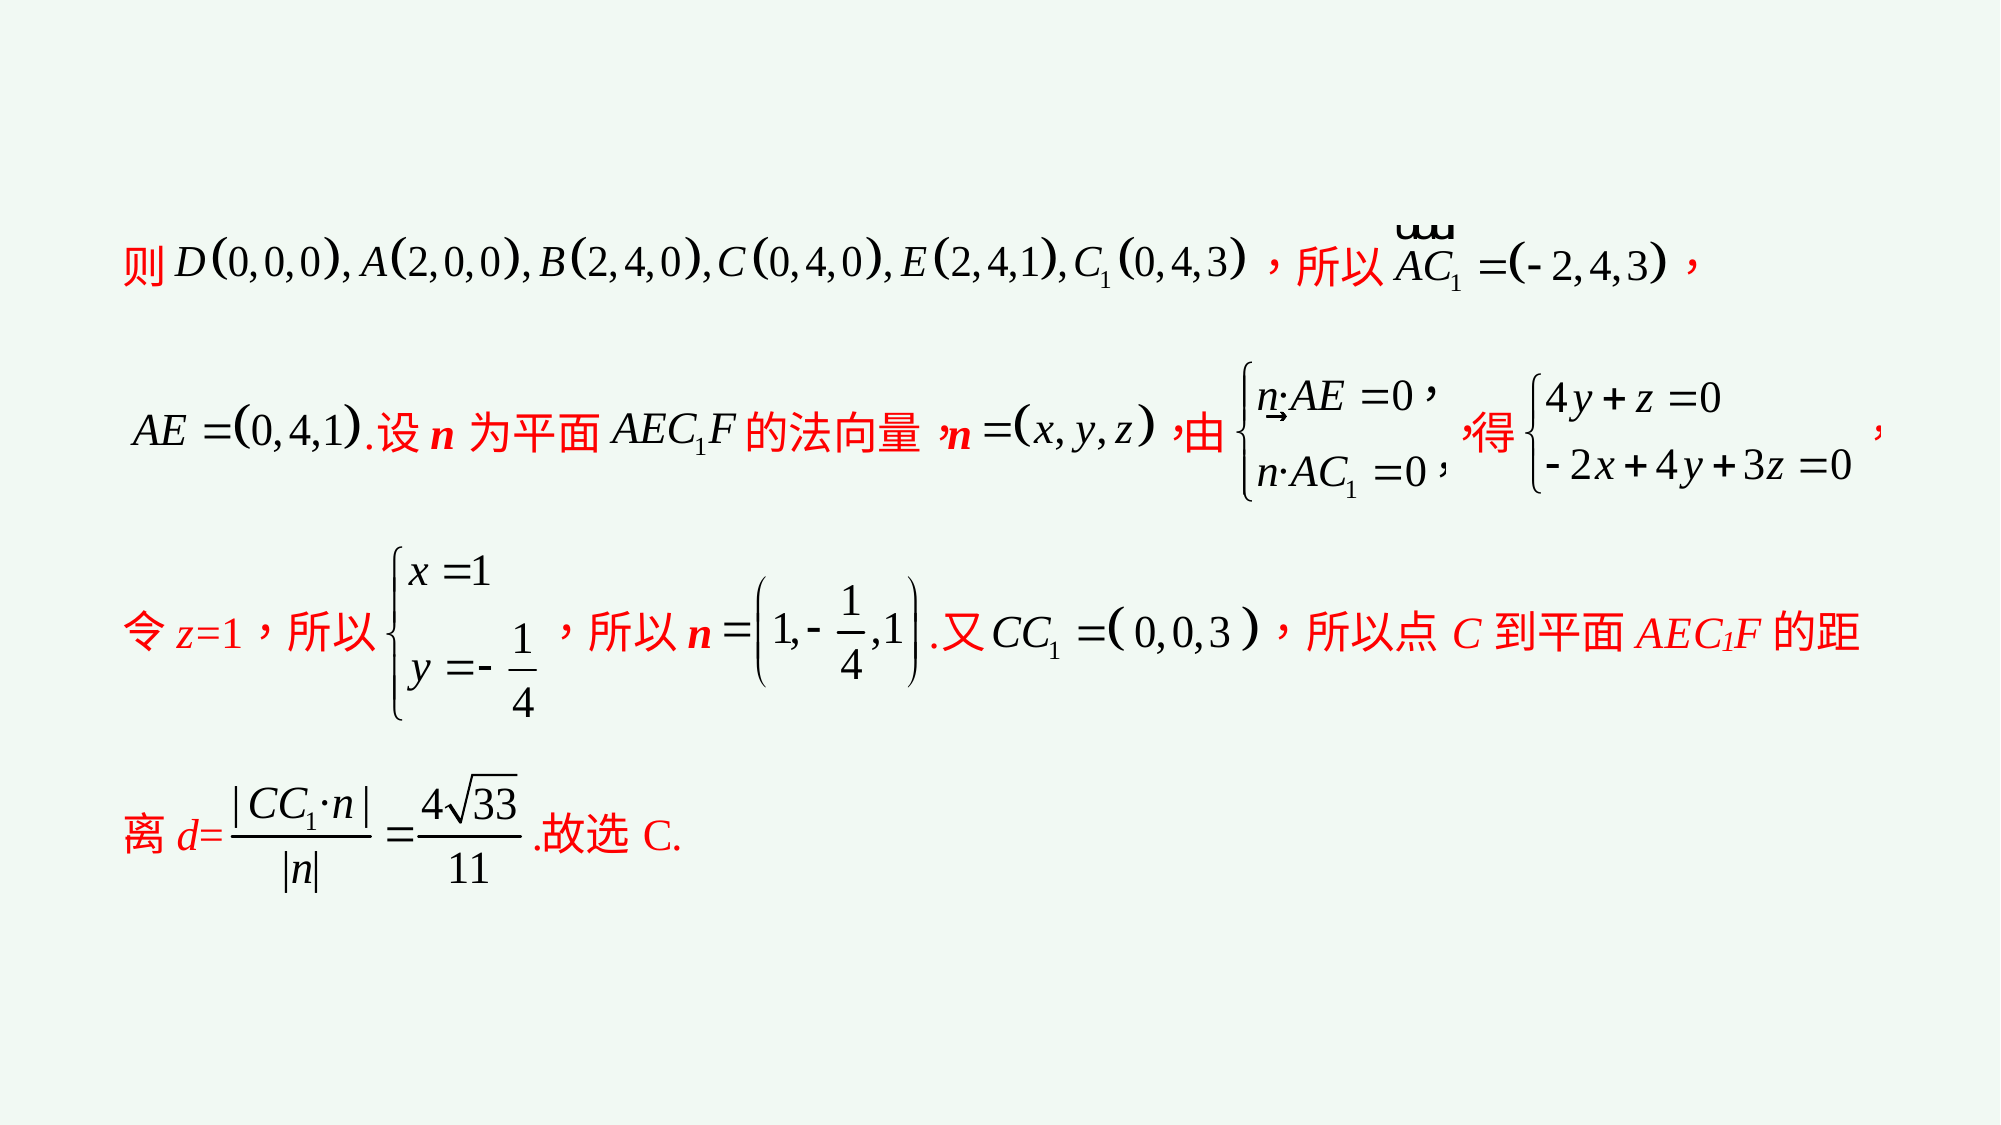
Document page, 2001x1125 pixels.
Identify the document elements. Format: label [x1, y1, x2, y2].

text_box [122, 199, 1881, 1001]
